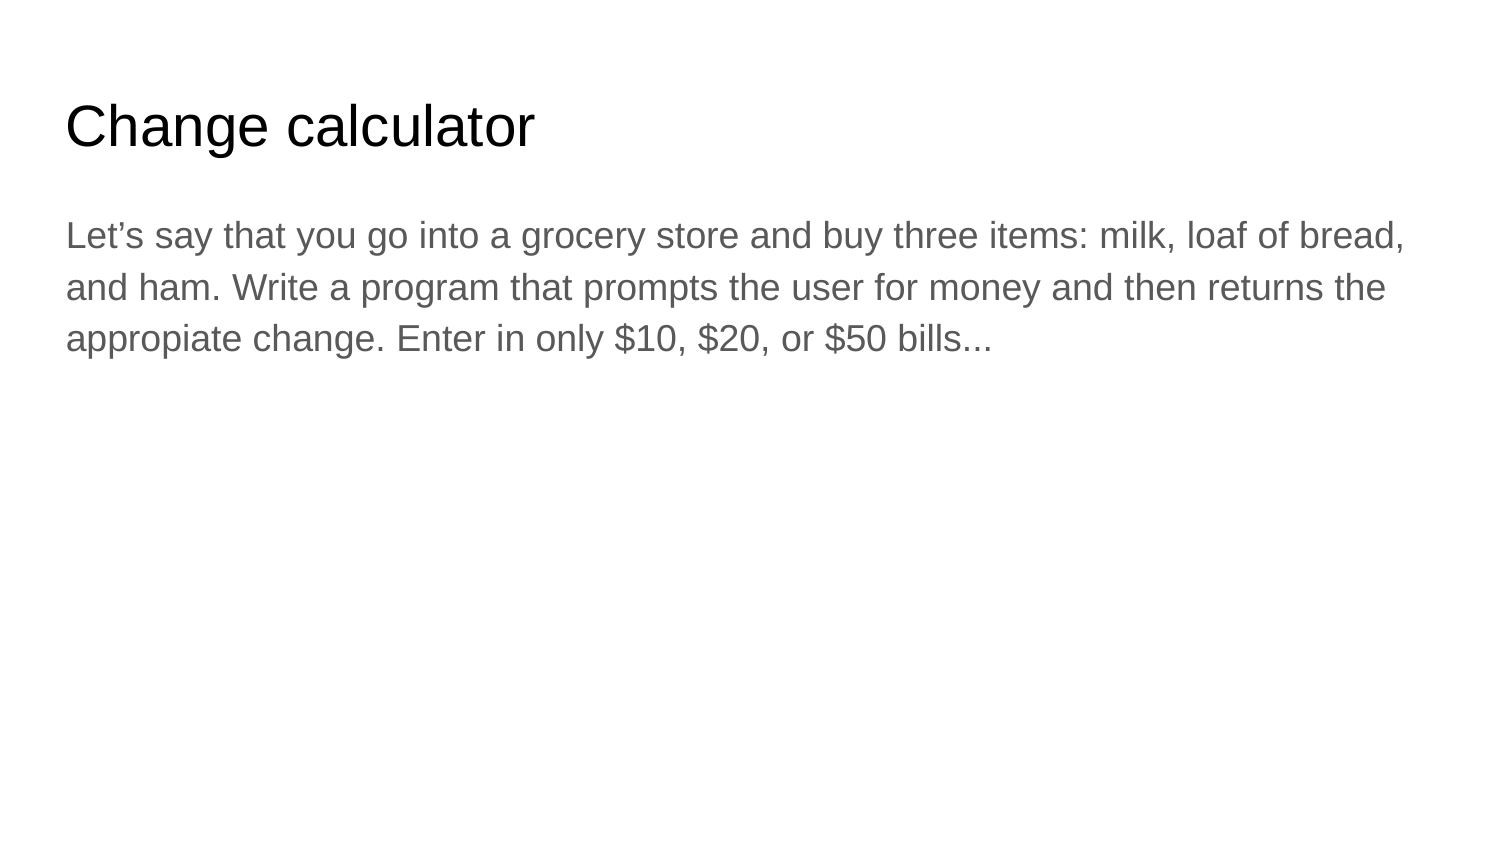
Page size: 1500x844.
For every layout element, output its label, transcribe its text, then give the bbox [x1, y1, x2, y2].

text_box Let’s say that you go into a grocery store and buy three items: milk, loaf of bread, and ham. Write a program that prompts the user for money and then returns the appropiate change. Enter in only $10, $20, or $50 bills... [51, 189, 1449, 750]
text_box Change calculator [51, 72, 1449, 167]
